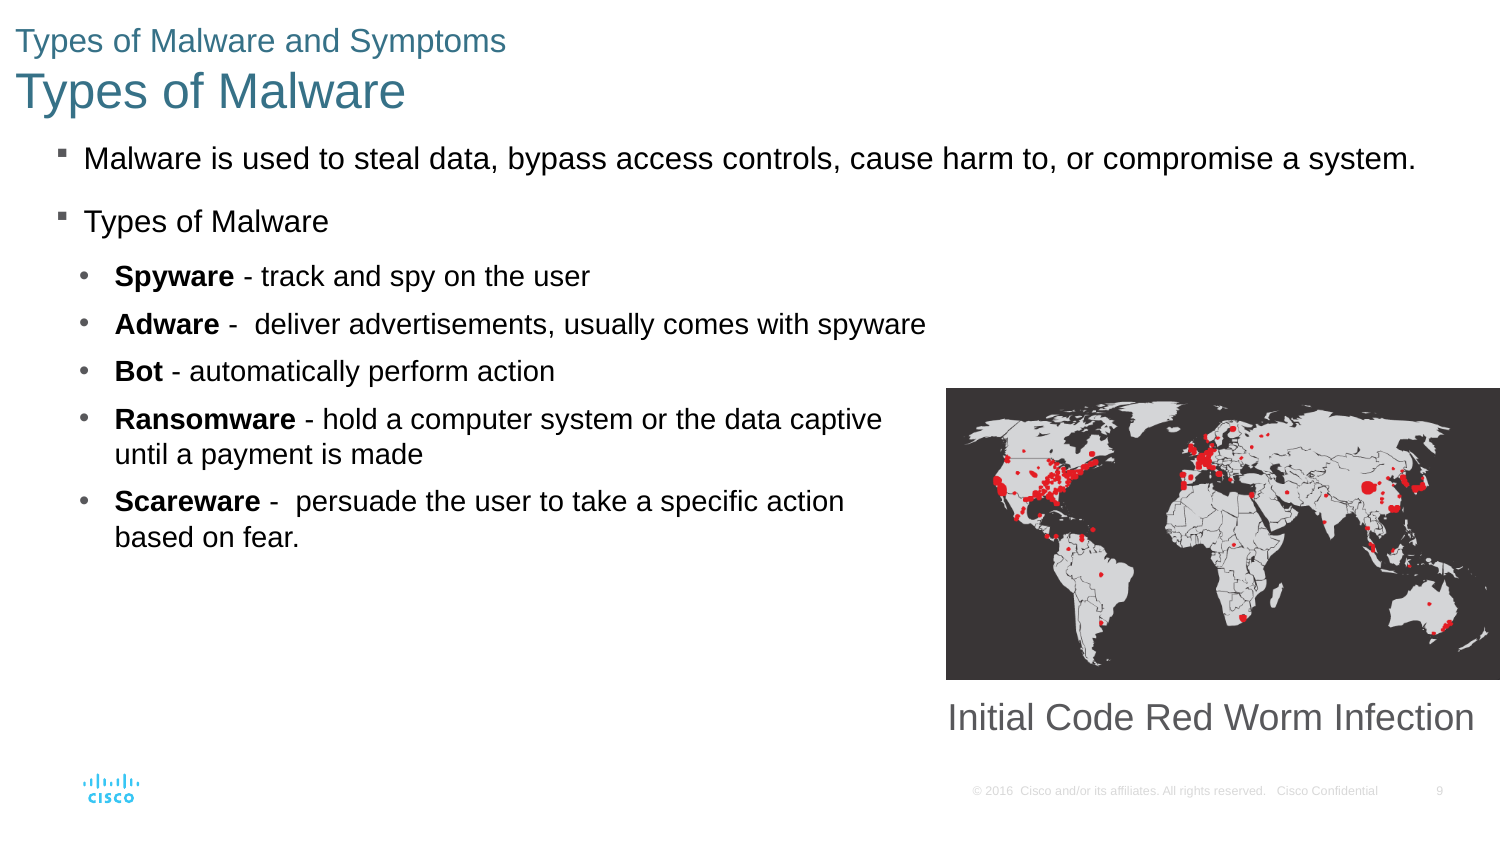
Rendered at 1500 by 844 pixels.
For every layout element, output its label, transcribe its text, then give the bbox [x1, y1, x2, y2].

picture [945, 388, 1500, 680]
title Types of Malware and Symptoms Types of Malware [0, 6, 1500, 131]
text_box Initial Code Red Worm Infection [932, 685, 1500, 746]
list Malware is used to steal data, bypass access controls, cause harm to, or compromise a system. Types of Malware Spyware - track and spy on the user Adware - deliver advertisements, usually comes with spyware Bot - automatically perform action Ransomware - hold a computer system or the data captive until a payment is made Scareware - persuade the user to take a specific action based on fear. [40, 131, 1494, 813]
